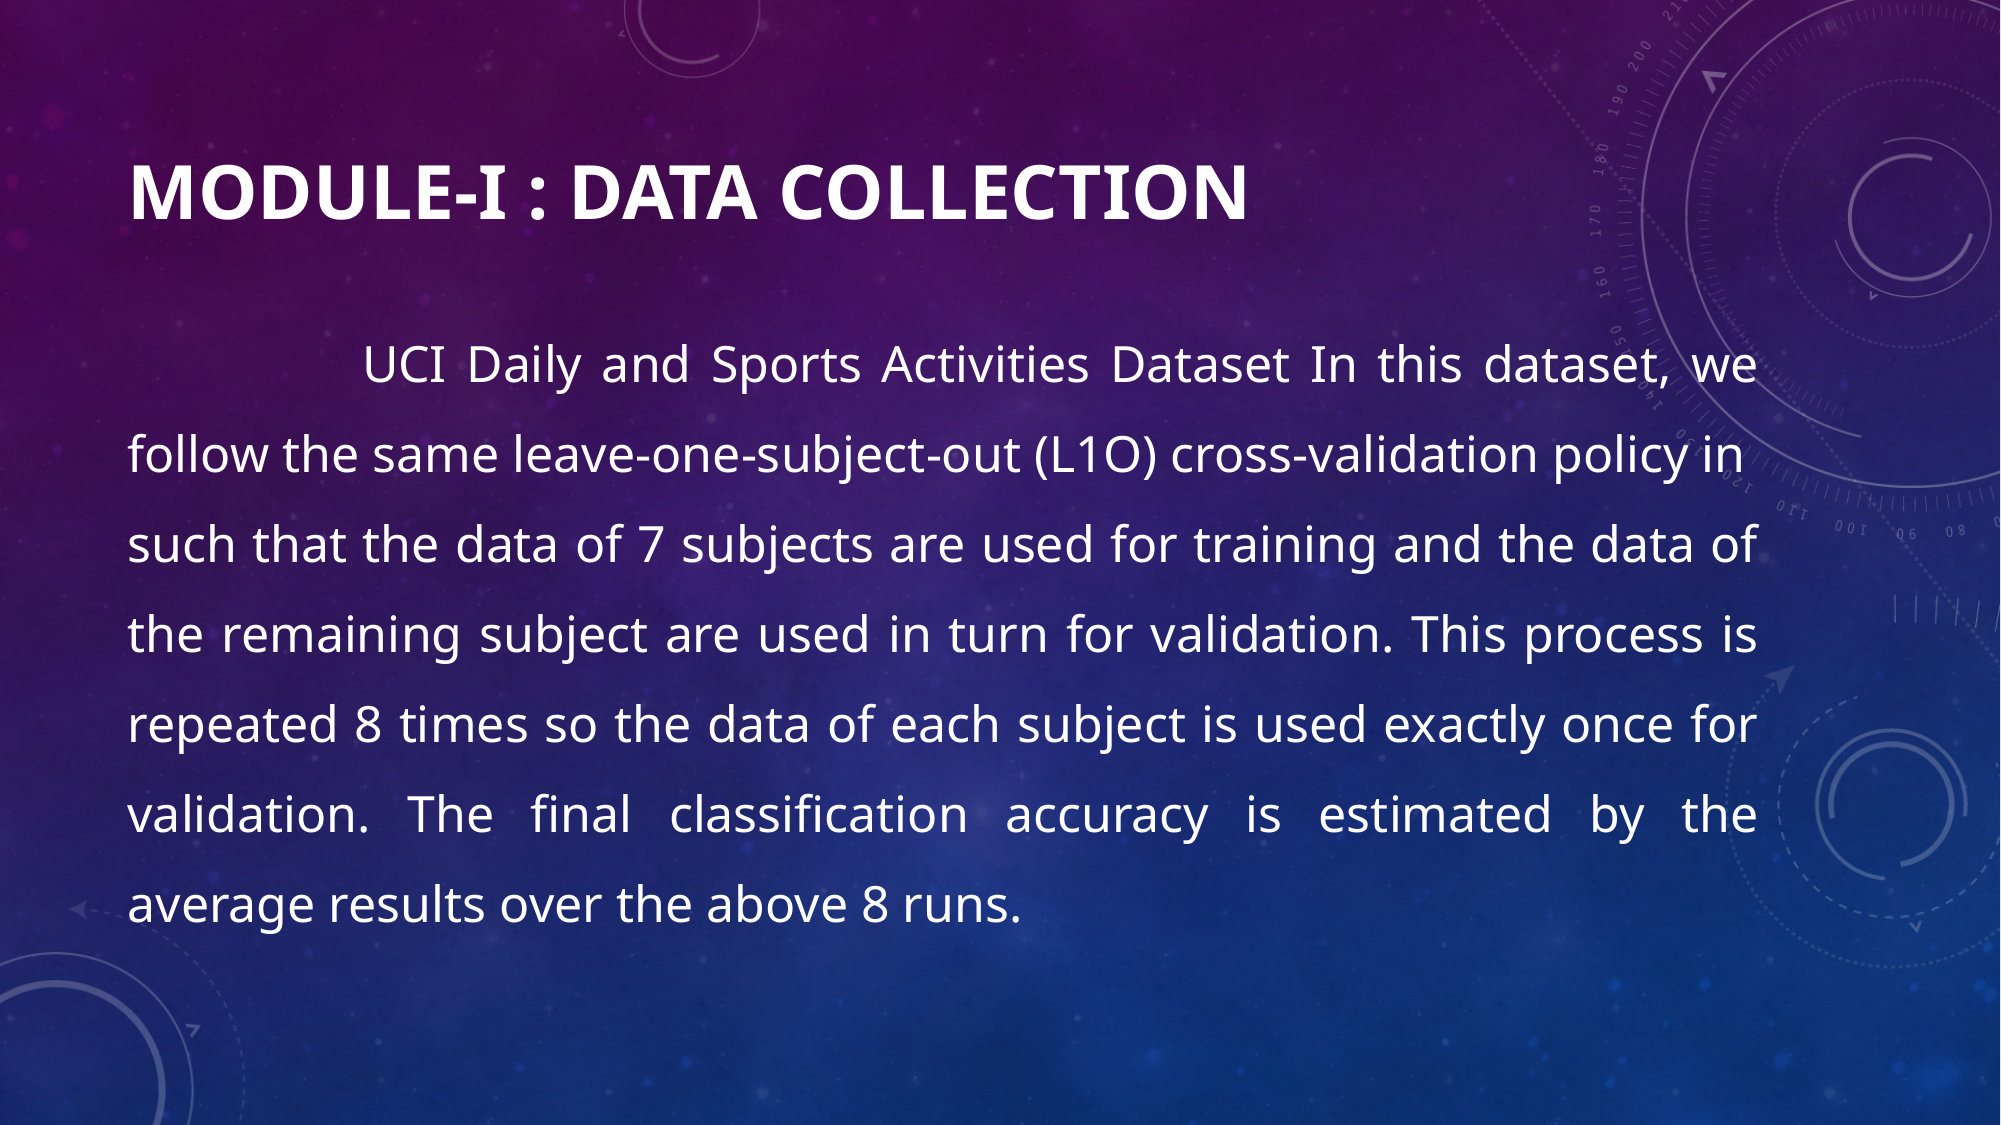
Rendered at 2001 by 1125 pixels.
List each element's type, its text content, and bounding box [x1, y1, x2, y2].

list UCI Daily and Sports Activities Dataset In this dataset, we follow the same leave-one-subject-out (L1O) cross-validation policy in such that the data of 7 subjects are used for training and the data of the remaining subject are used in turn for validation. This process is repeated 8 times so the data of each subject is used exactly once for validation. The final classification accuracy is estimated by the average results over the above 8 runs. [112, 351, 1775, 950]
title MODULE-I : DATA COLLECTION [112, 101, 1775, 351]
picture [0, 0, 2001, 1125]
